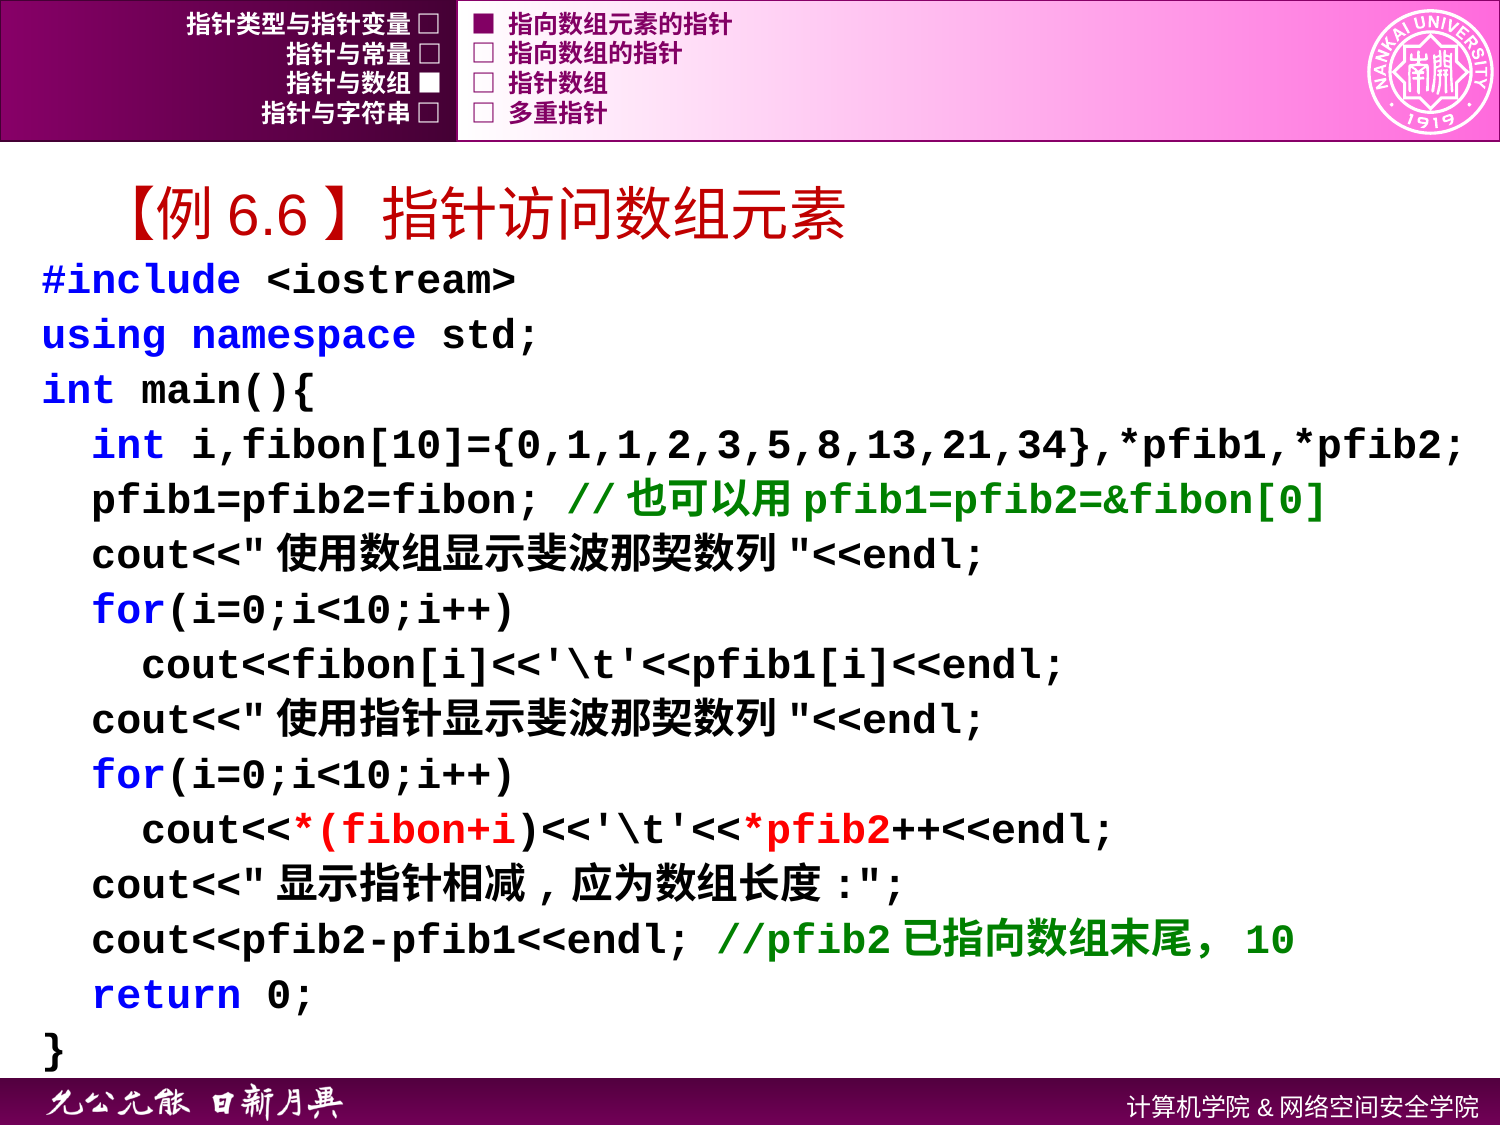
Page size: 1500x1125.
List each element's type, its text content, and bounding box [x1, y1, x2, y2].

picture [35, 1081, 356, 1122]
text_box □ 指针数组 [455, 66, 1361, 95]
text_box 指针类型与指针变量 □ [0, 7, 455, 36]
list 【例6.6】指针访问数组元素 #include <iostream> using namespace std; int main(){ int i,fibon[10]={0,1,1,2,3,5,8,13,21,34},*pfib1,*pfib2; pfib1=pfib2=fibon; //也可以用pfib1=pfib2=&fibon[0] cout<<"使用数组显示斐波那契数列"<<endl; for(i=0;i<10;i++) cout<<fibon[i]<<'\t'<<pfib1[i]<<endl; cout<<"使用指针显示斐波那契数列"<<endl; for(i=0;i<10;i++) cout<<*(fibon+i)<<'\t'<<*pfib2++<<endl; cout<<"显示指针相减,应为数组长度:"; cout<<pfib2-pfib1<<endl; //pfib2已指向数组末尾，10 return 0; } [25, 169, 1492, 1053]
text_box ■ 指向数组元素的指针 [455, 7, 1361, 36]
text_box 指针与数组 ■ [0, 66, 455, 95]
text_box 指针与常量 □ [0, 36, 455, 66]
text_box □ 指向数组的指针 [455, 36, 1361, 66]
text_box 指针与字符串 □ [0, 95, 459, 129]
text_box □ 多重指针 [459, 95, 1361, 129]
